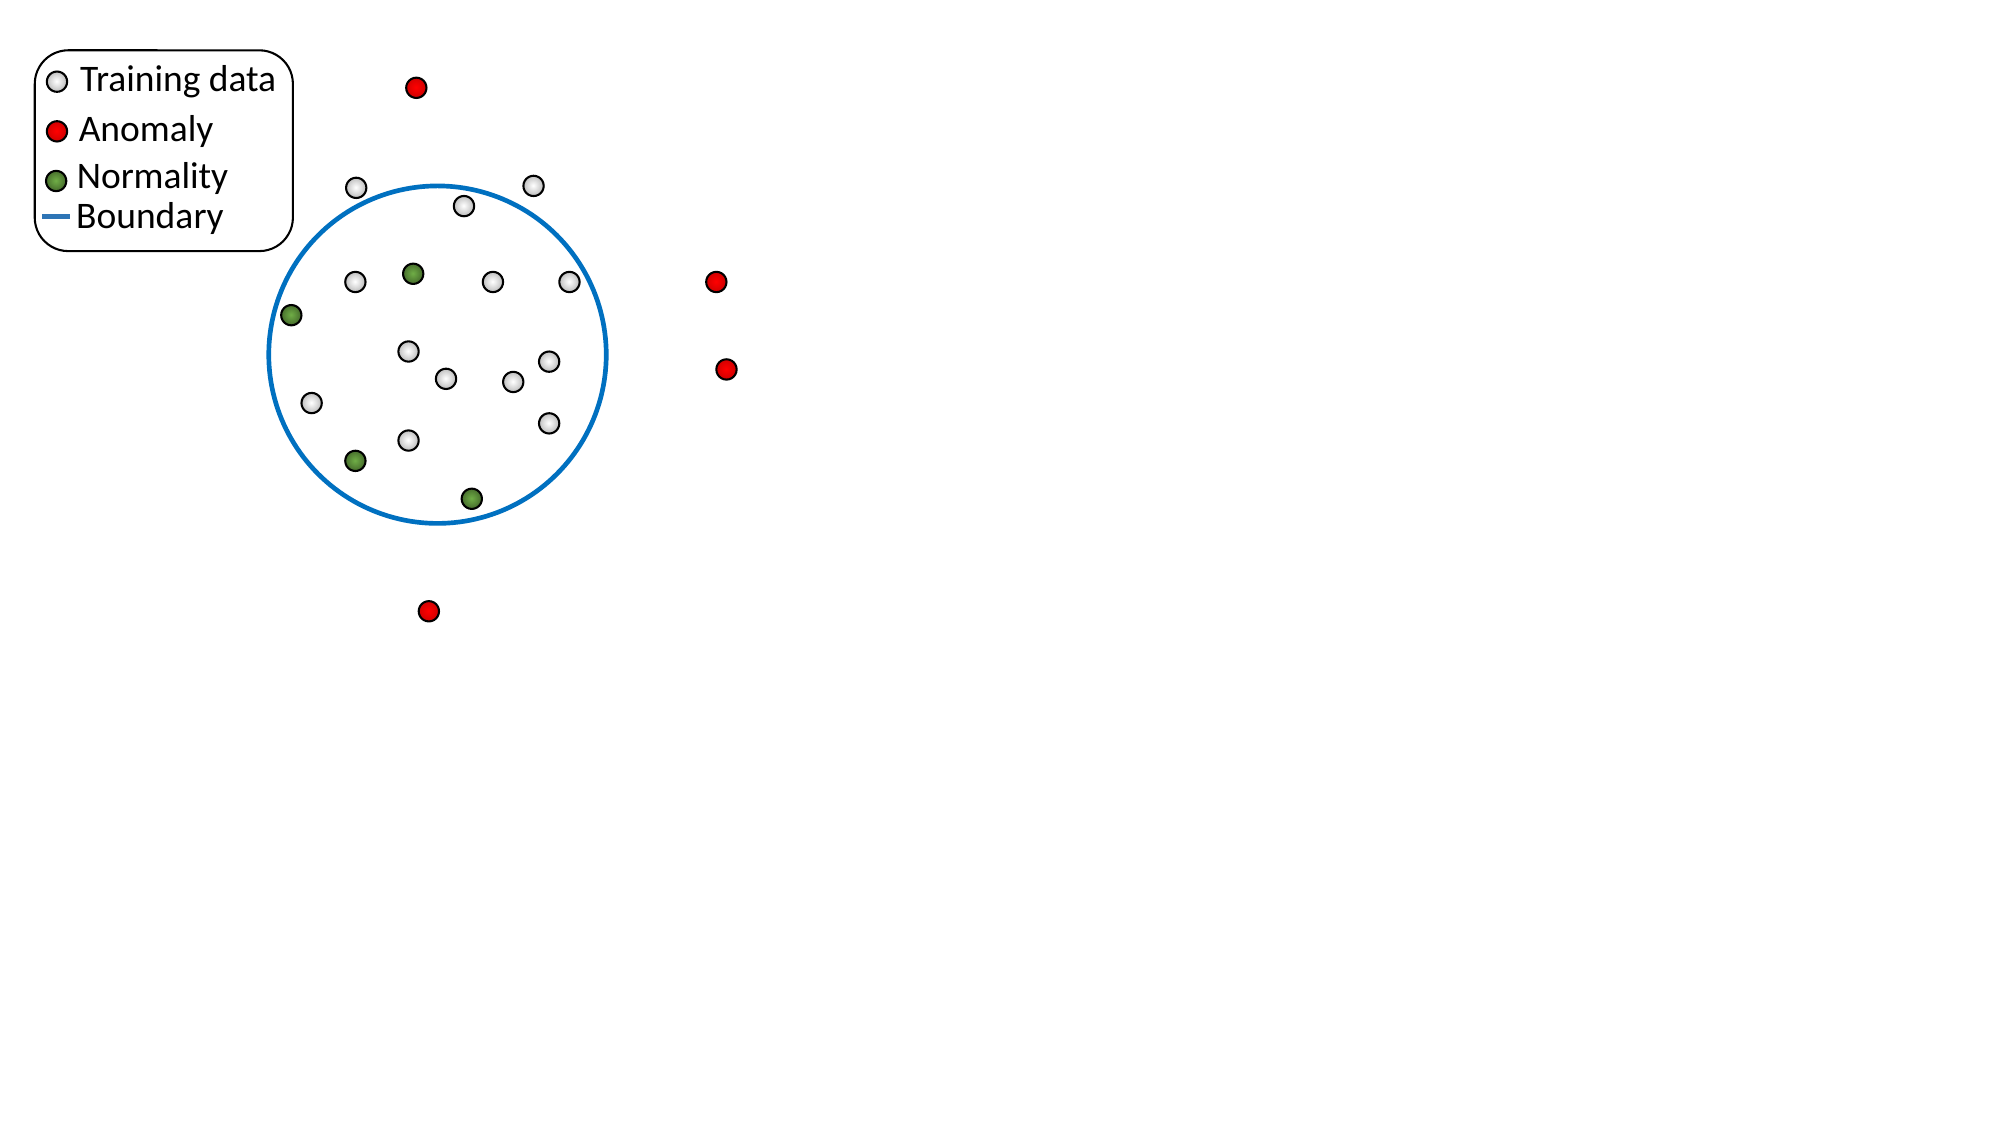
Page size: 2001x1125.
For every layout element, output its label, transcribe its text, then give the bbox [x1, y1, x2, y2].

text_box [715, 358, 738, 381]
text_box [280, 303, 303, 327]
text_box [45, 70, 65, 93]
text_box [558, 270, 581, 294]
text_box [44, 169, 62, 193]
text_box [402, 262, 425, 285]
text_box [344, 449, 367, 473]
text_box [460, 487, 483, 510]
text_box Boundary [61, 184, 239, 244]
text_box [344, 270, 367, 294]
text_box [267, 184, 608, 525]
text_box [417, 600, 441, 623]
text_box [300, 391, 323, 415]
text_box [522, 174, 545, 198]
text_box [345, 176, 368, 200]
text_box [33, 49, 294, 253]
text_box Training data [65, 46, 292, 107]
text_box [45, 120, 64, 143]
text_box [452, 194, 476, 218]
text_box [705, 270, 728, 294]
text_box Anomaly [64, 96, 229, 143]
text_box [405, 76, 428, 100]
text_box Normality [62, 143, 244, 204]
